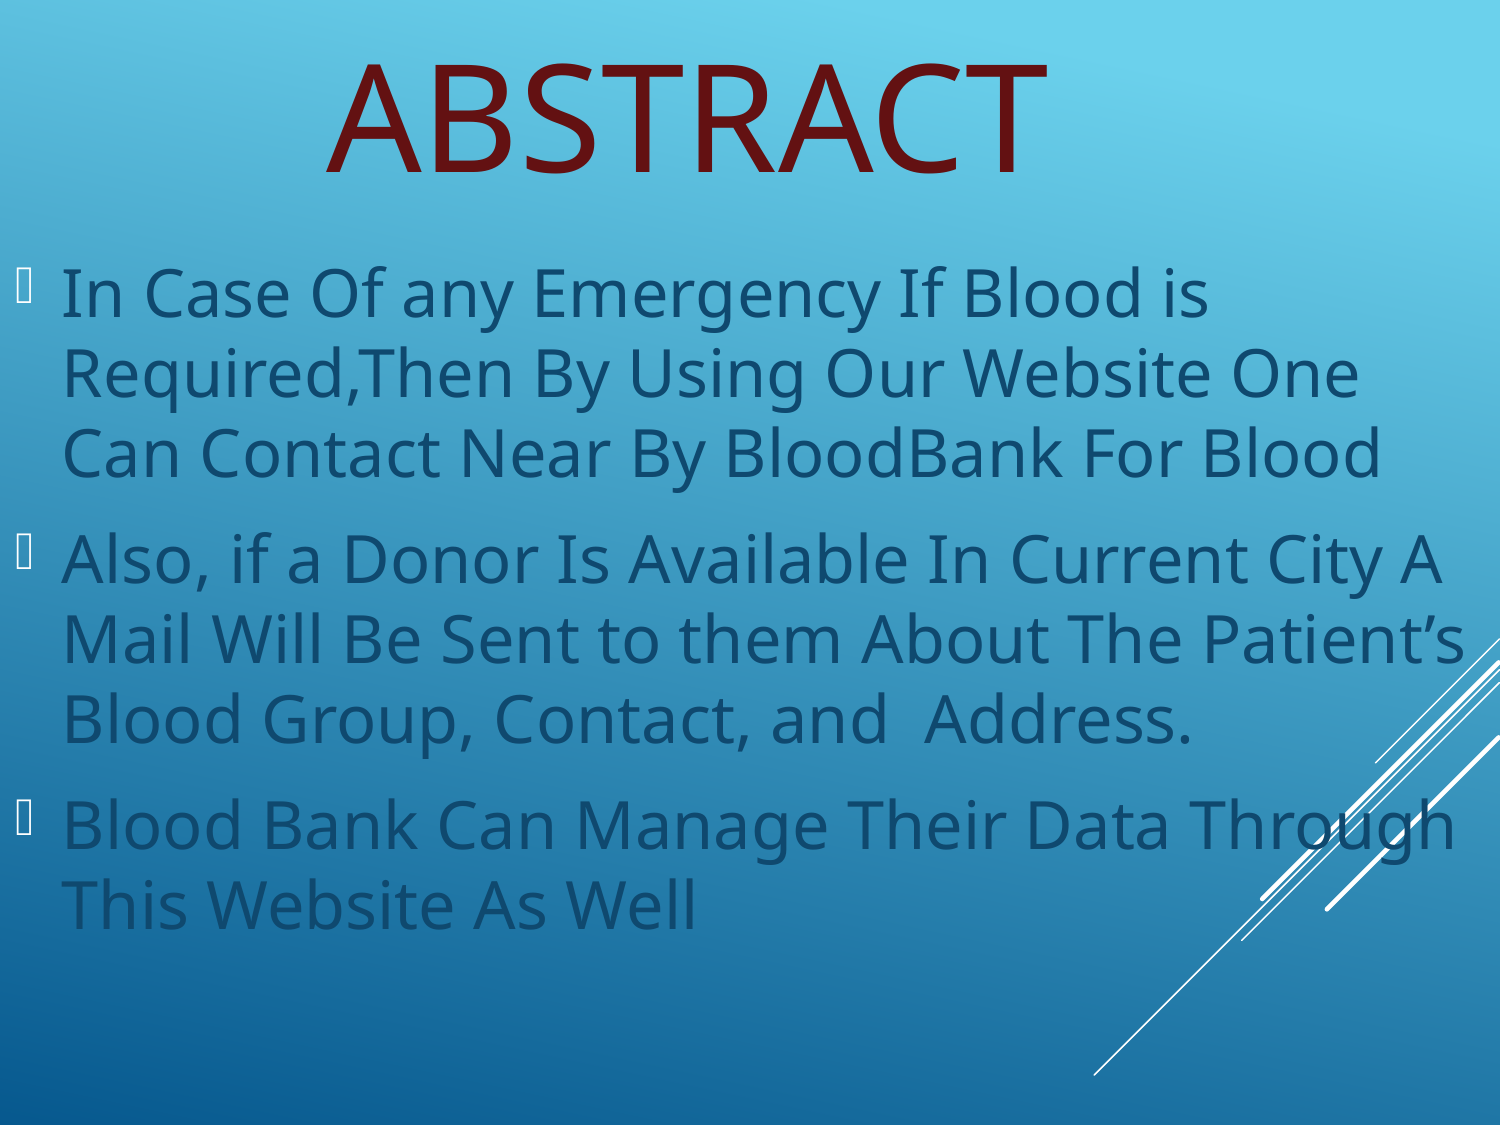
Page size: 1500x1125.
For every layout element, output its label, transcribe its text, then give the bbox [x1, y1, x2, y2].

title Abstract [150, 12, 1226, 200]
list In Case Of any Emergency If Blood is Required,Then By Using Our Website One Can Contact Near By BloodBank For Blood Also, if a Donor Is Available In Current City A Mail Will Be Sent to them About The Patient’s Blood Group, Contact, and Address. Blood Bank Can Manage Their Data Through This Website As Well [0, 200, 1500, 1100]
